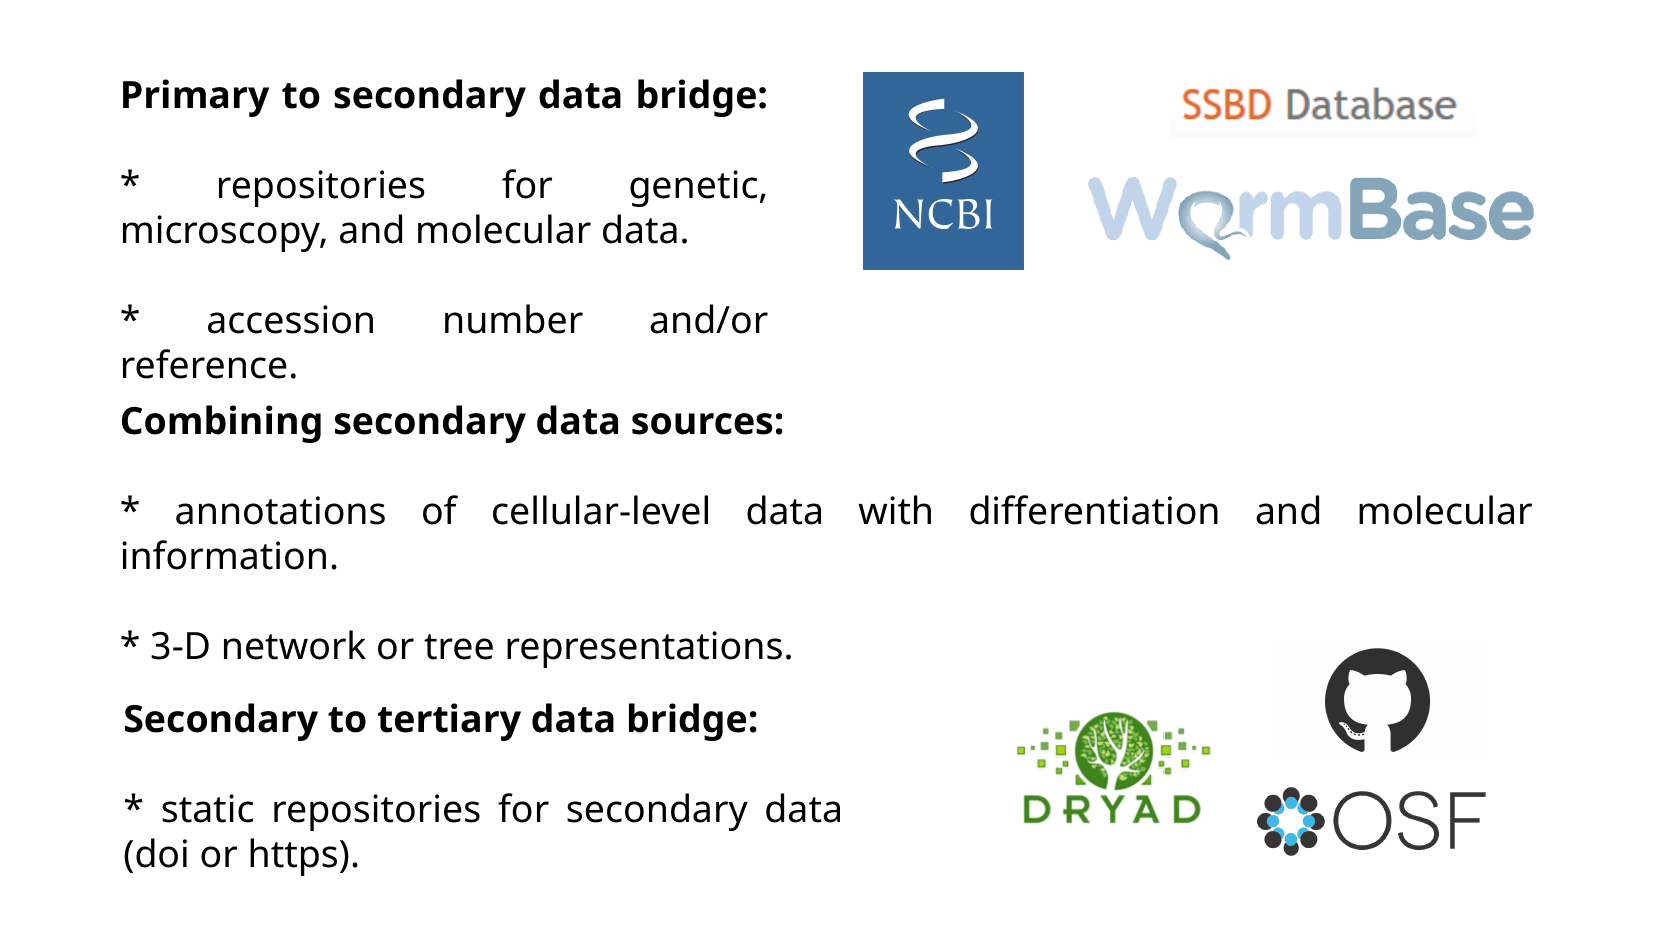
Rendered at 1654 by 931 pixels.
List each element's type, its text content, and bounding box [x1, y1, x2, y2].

picture [863, 72, 1024, 271]
picture [1257, 780, 1489, 868]
text_box Secondary to tertiary data bridge: * static repositories for secondary data (doi or https). [108, 687, 859, 878]
text_box Combining secondary data sources: * annotations of cellular-level data with differentiation and molecular information. * 3-D network or tree representations. [104, 390, 1549, 669]
text_box Primary to secondary data bridge: * repositories for genetic, microscopy, and molecular data. * accession number and/or reference. [104, 63, 784, 342]
picture [993, 701, 1219, 829]
picture [1158, 72, 1477, 137]
picture [1088, 177, 1534, 260]
picture [1272, 644, 1484, 756]
